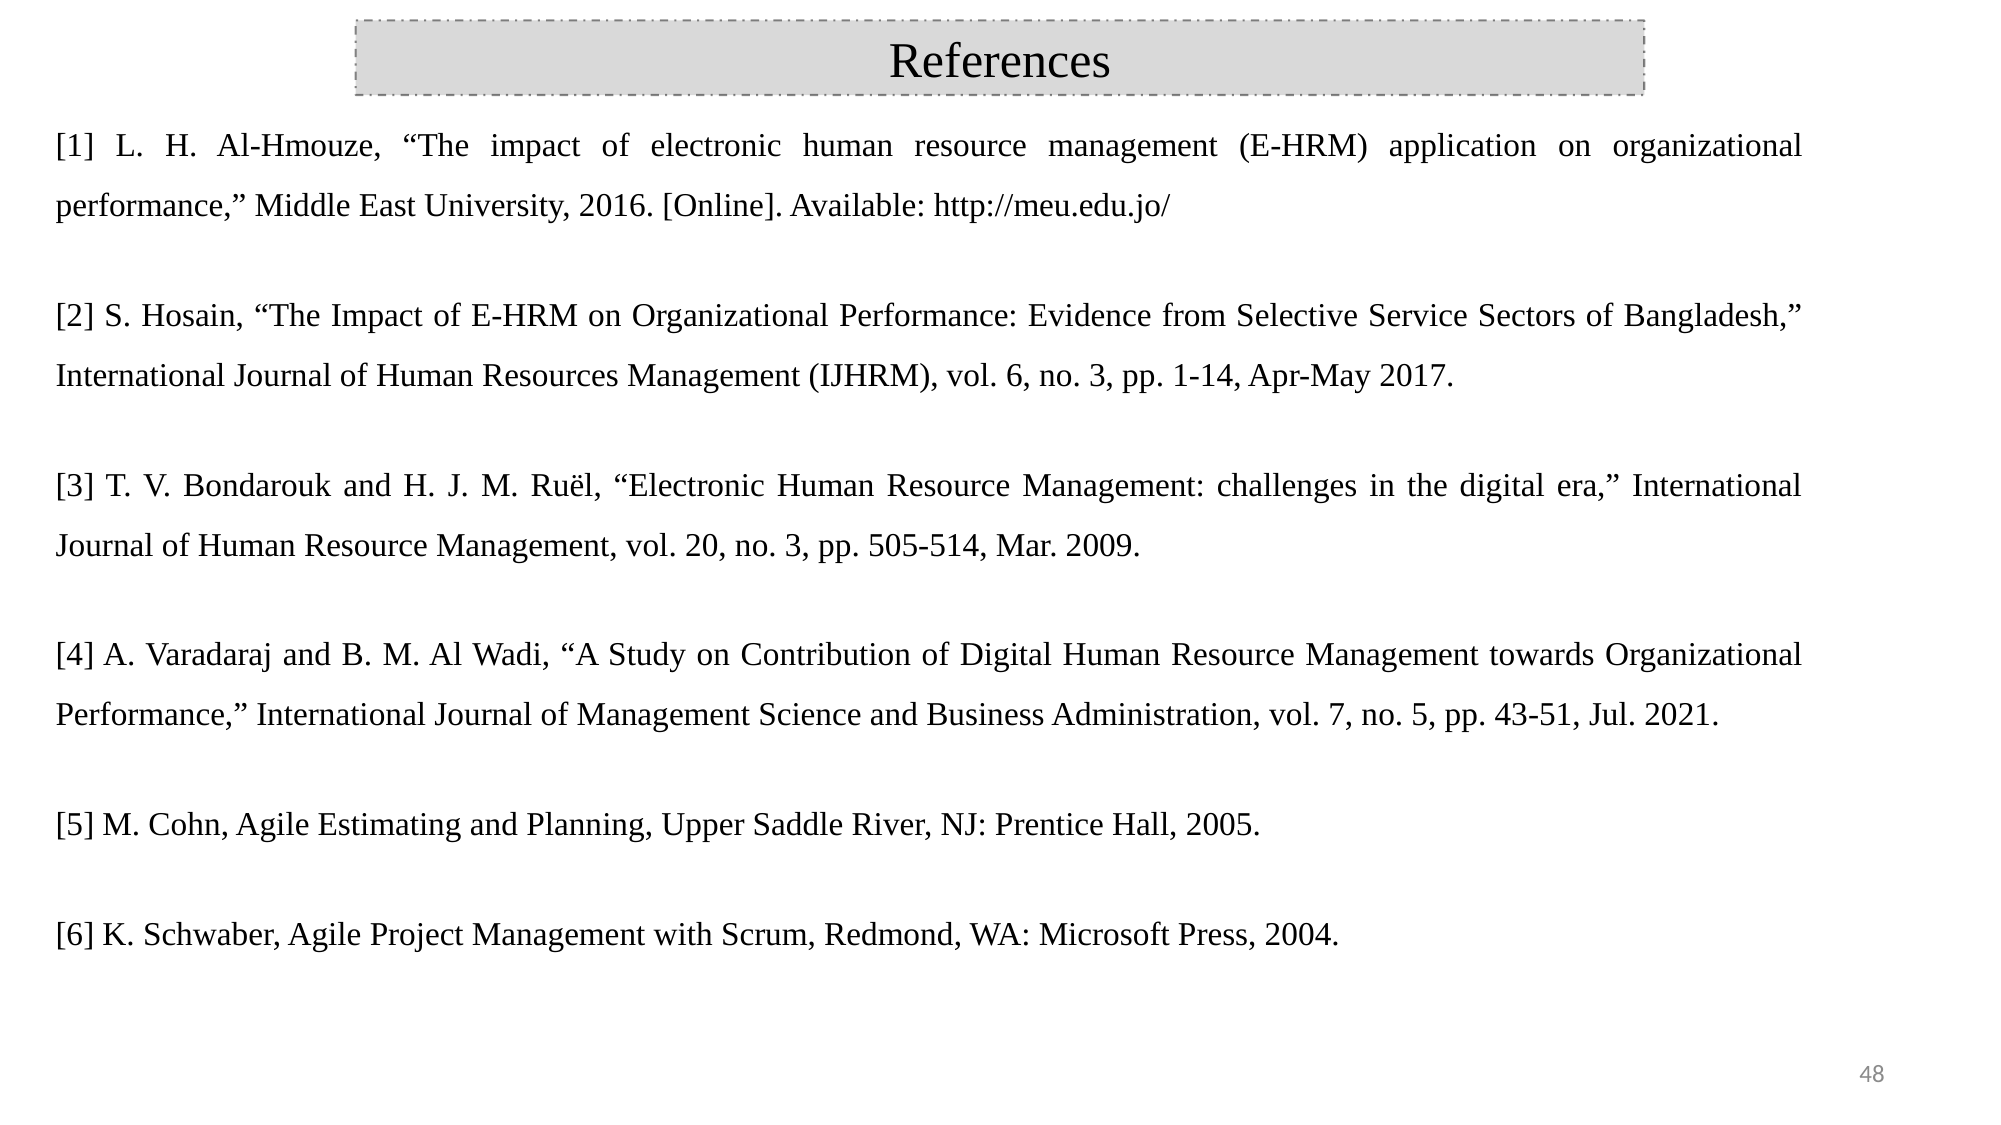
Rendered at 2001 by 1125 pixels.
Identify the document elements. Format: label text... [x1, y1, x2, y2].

text_box References [355, 20, 1645, 96]
slide_number 48 [1433, 1042, 1900, 1103]
text_box [1] L. H. Al-Hmouze, “The impact of electronic human resource management (E-HRM) application on organizational performance,” Middle East University, 2016. [Online]. Available: http://meu.edu.jo/ [2] S. Hosain, “The Impact of E-HRM on Organizational Performance: Evidence from Selective Service Sectors of Bangladesh,” International Journal of Human Resources Management (IJHRM), vol. 6, no. 3, pp. 1-14, Apr-May 2017. [3] T. V. Bondarouk and H. J. M. Ruël, “Electronic Human Resource Management: challenges in the digital era,” International Journal of Human Resource Management, vol. 20, no. 3, pp. 505-514, Mar. 2009. [4] A. Varadaraj and B. M. Al Wadi, “A Study on Contribution of Digital Human Resource Management towards Organizational Performance,” International Journal of Management Science and Business Administration, vol. 7, no. 5, pp. 43-51, Jul. 2021. [5] M. Cohn, Agile Estimating and Planning, Upper Saddle River, NJ: Prentice Hall, 2005. [6] K. Schwaber, Agile Project Management with Scrum, Redmond, WA: Microsoft Press, 2004. [40, 96, 1821, 960]
